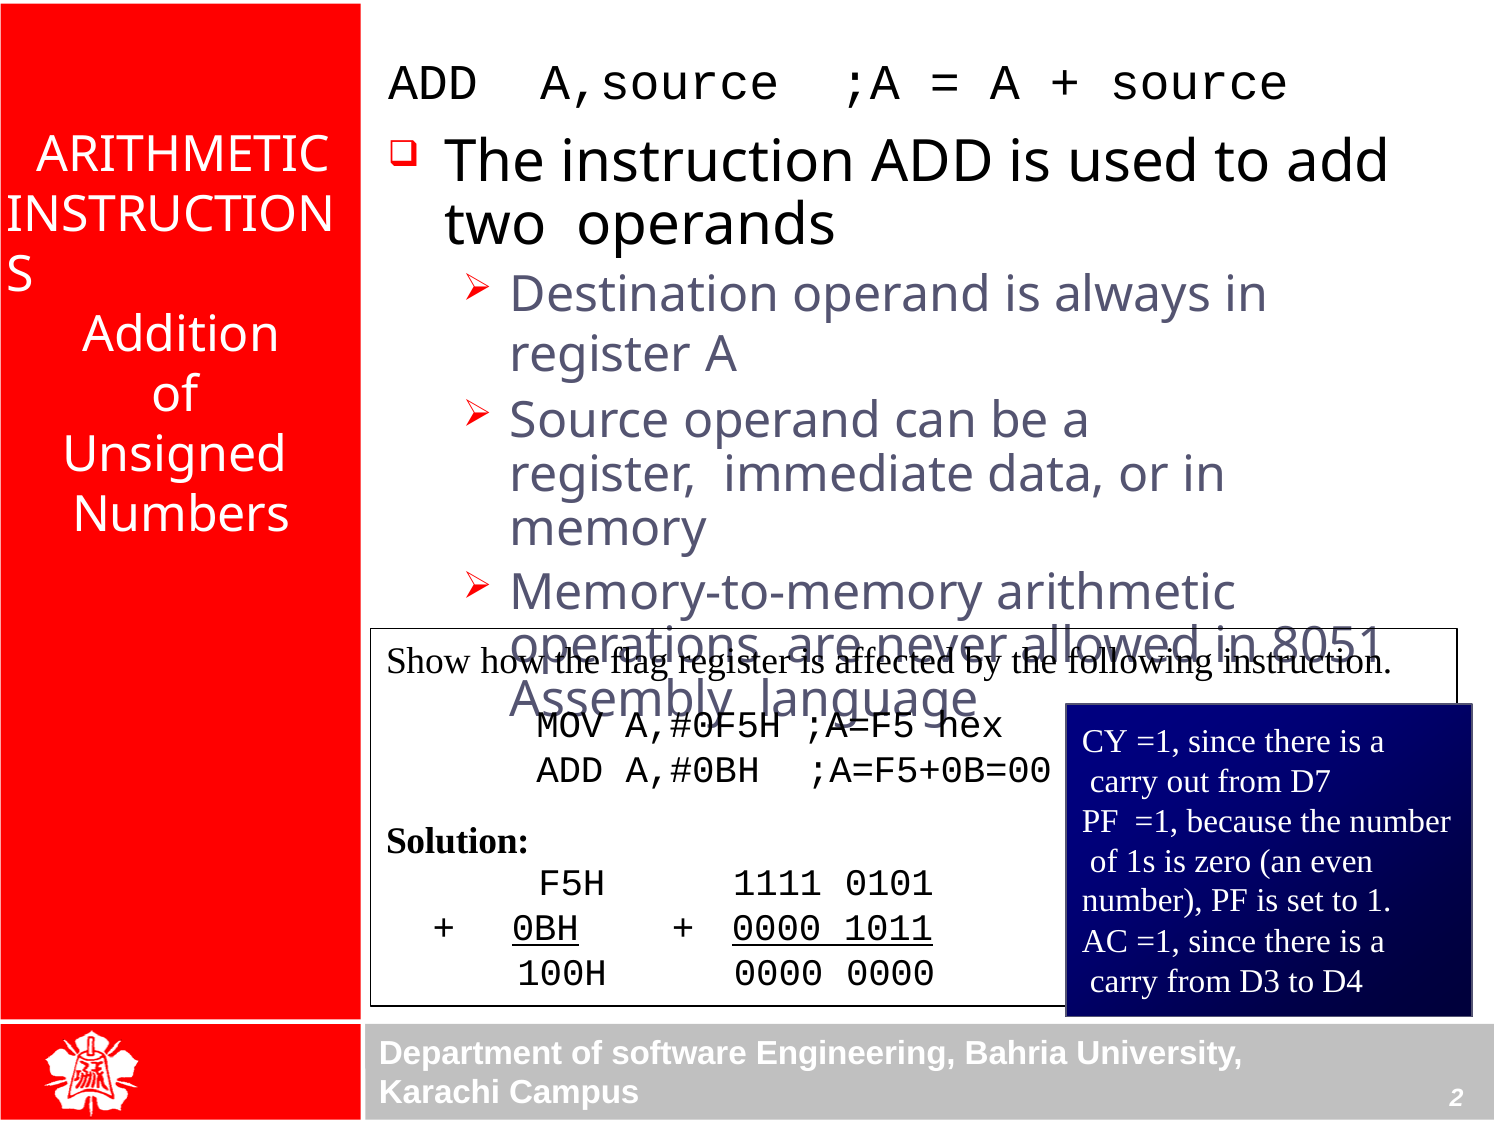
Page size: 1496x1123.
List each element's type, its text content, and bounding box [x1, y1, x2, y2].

text_box MOV A,#0F5H ;A=F5 hex ADD A,#0BH ;A=F5+0B=00 [534, 698, 1054, 791]
footer Department of software Engineering, Bahria University, Karachi Campus [376, 1031, 1373, 1123]
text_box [1064, 703, 1474, 1018]
text_box [370, 628, 1457, 1006]
text_box ARITHMETIC INSTRUCTIONS [4, 119, 357, 302]
title ADD A,source ;A = A + source [385, 48, 1290, 120]
text_box Addition of Unsigned Numbers [59, 298, 302, 541]
text_box 2 [1443, 1081, 1470, 1112]
text_box Solution: [384, 813, 534, 861]
text_box Show how the flag register is affected by the following instruction. [384, 633, 1394, 681]
text_box F5H 1111 0101 + 0BH + 0000 1011 100H 0000 0000 [428, 855, 937, 994]
picture [44, 1029, 139, 1118]
text_box The instruction ADD is used to add two operands Destination operand is always in register A Source operand can be a register, immediate data, or in memory Memory-to-memory arithmetic operations are never allowed in 8051 Assembly language [385, 120, 1458, 701]
